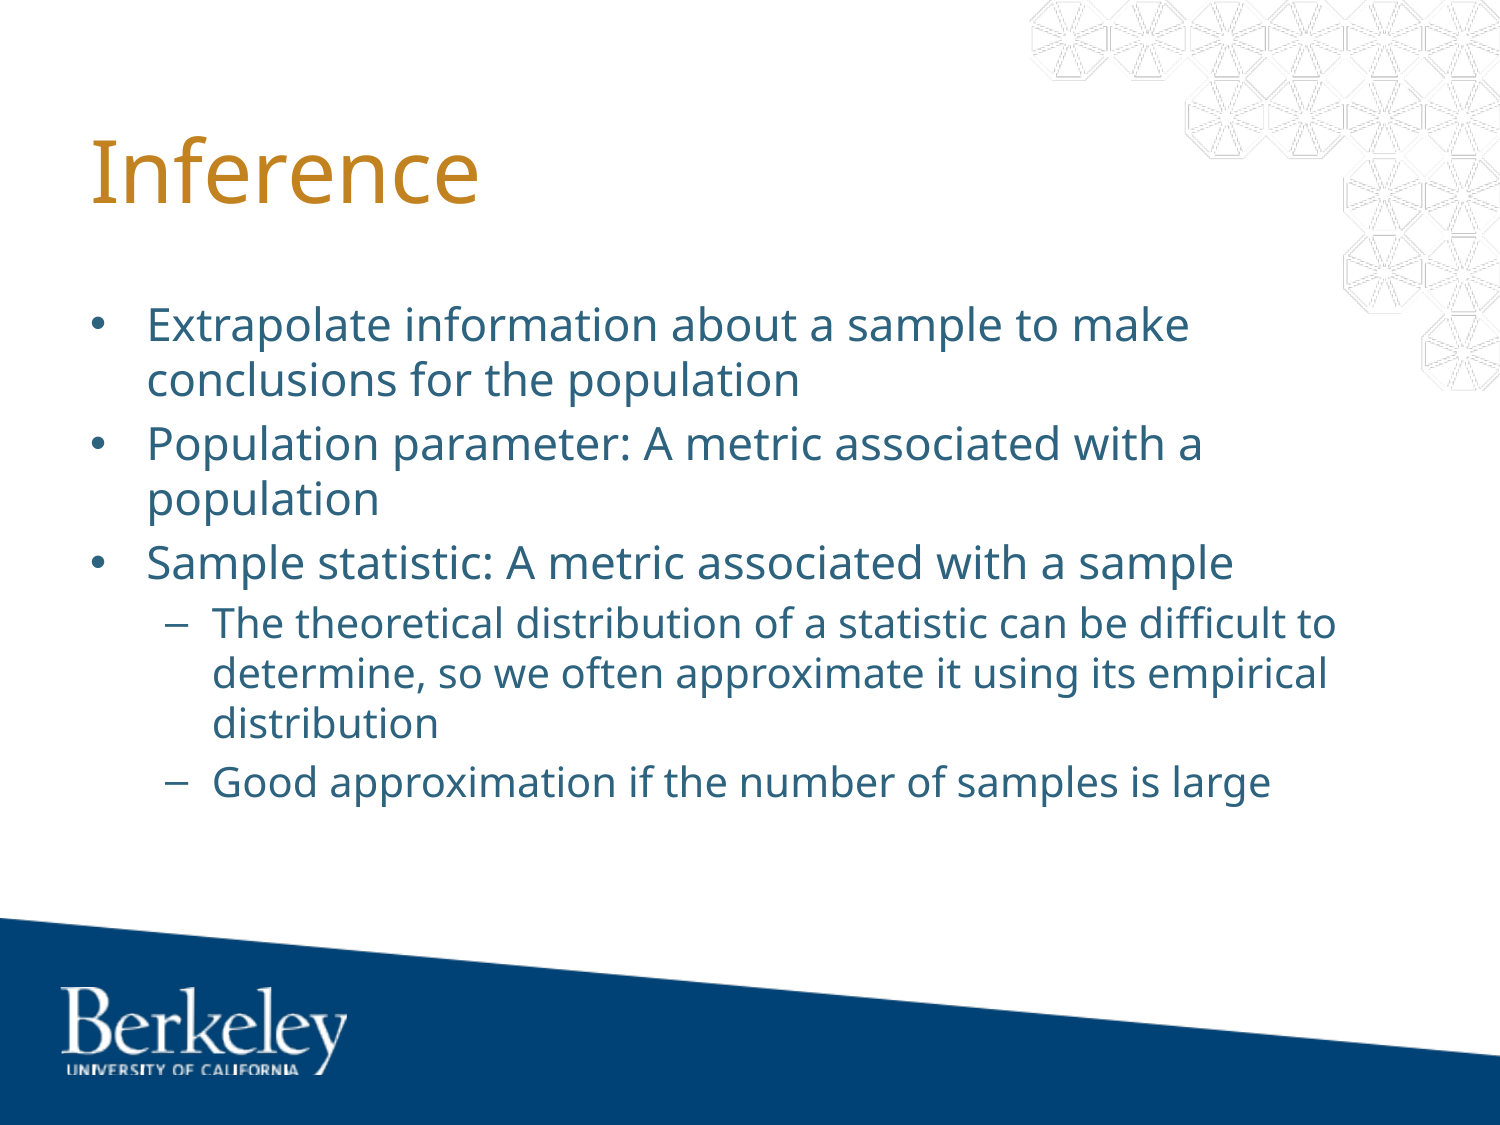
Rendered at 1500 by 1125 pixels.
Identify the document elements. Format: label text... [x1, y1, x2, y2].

list Extrapolate information about a sample to make conclusions for the population Population parameter: A metric associated with a population Sample statistic: A metric associated with a sample The theoretical distribution of a statistic can be difficult to determine, so we often approximate it using its empirical distribution Good approximation if the number of samples is large [75, 288, 1435, 939]
title Inference [75, 73, 1435, 263]
